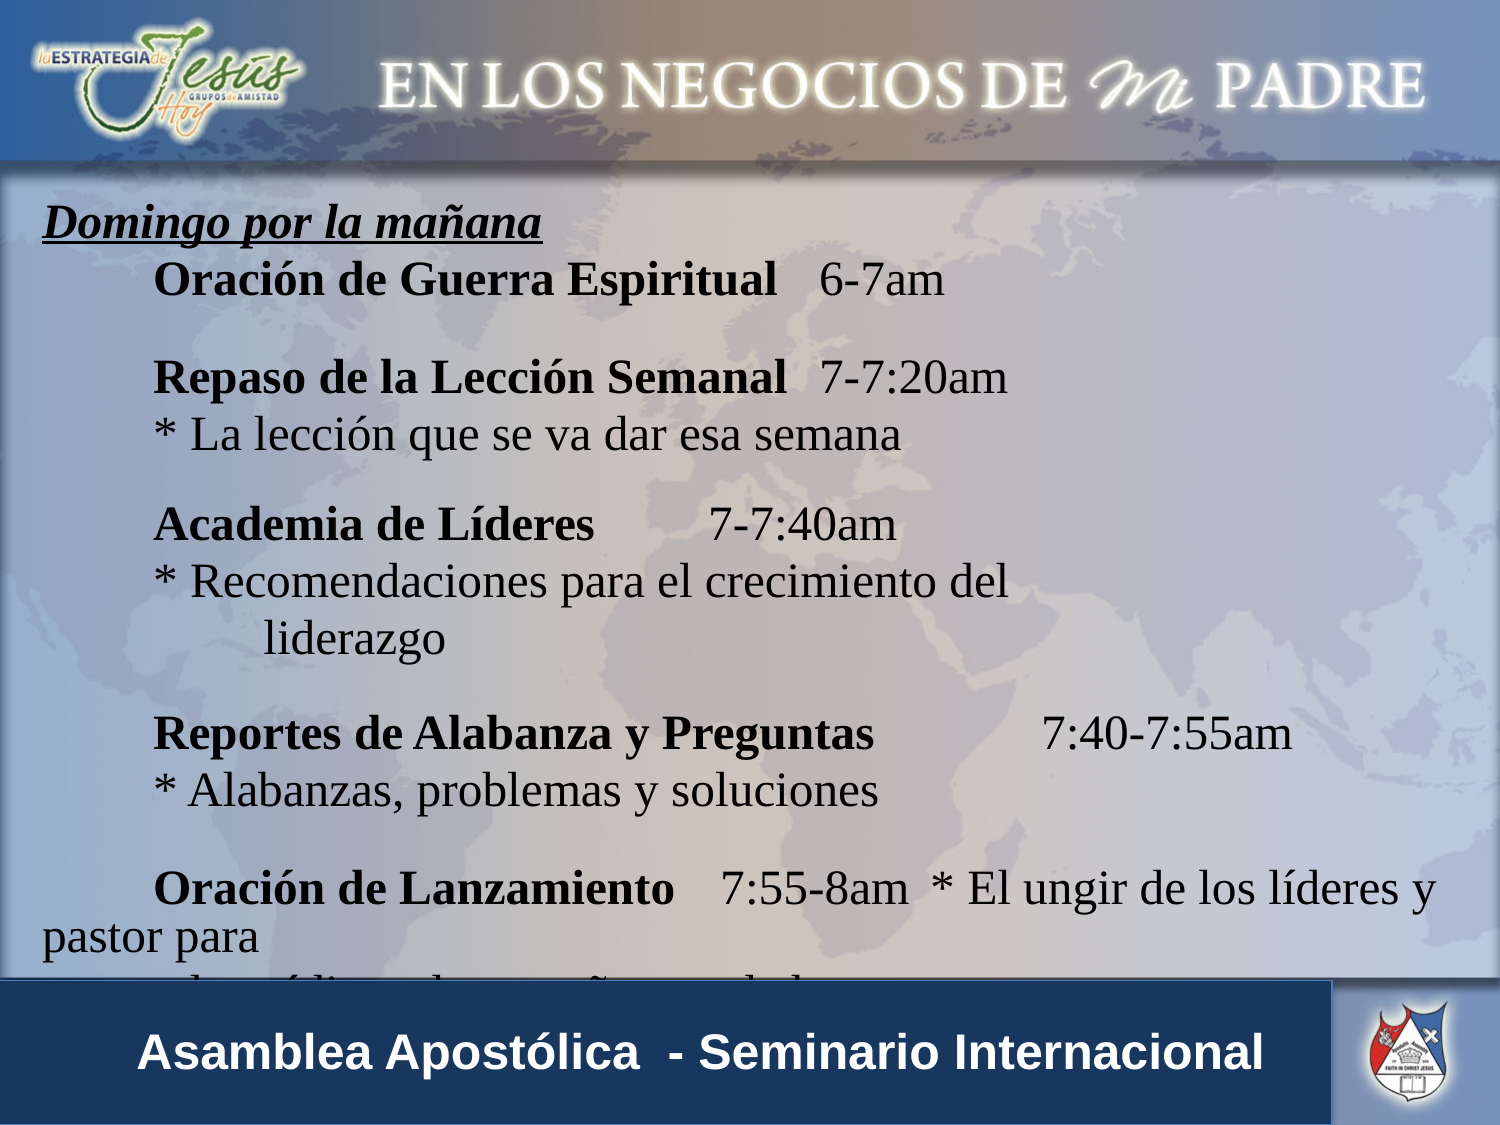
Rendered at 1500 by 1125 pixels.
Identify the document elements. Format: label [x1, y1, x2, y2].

text_box [0, 980, 1333, 1125]
picture [0, 0, 1500, 1125]
